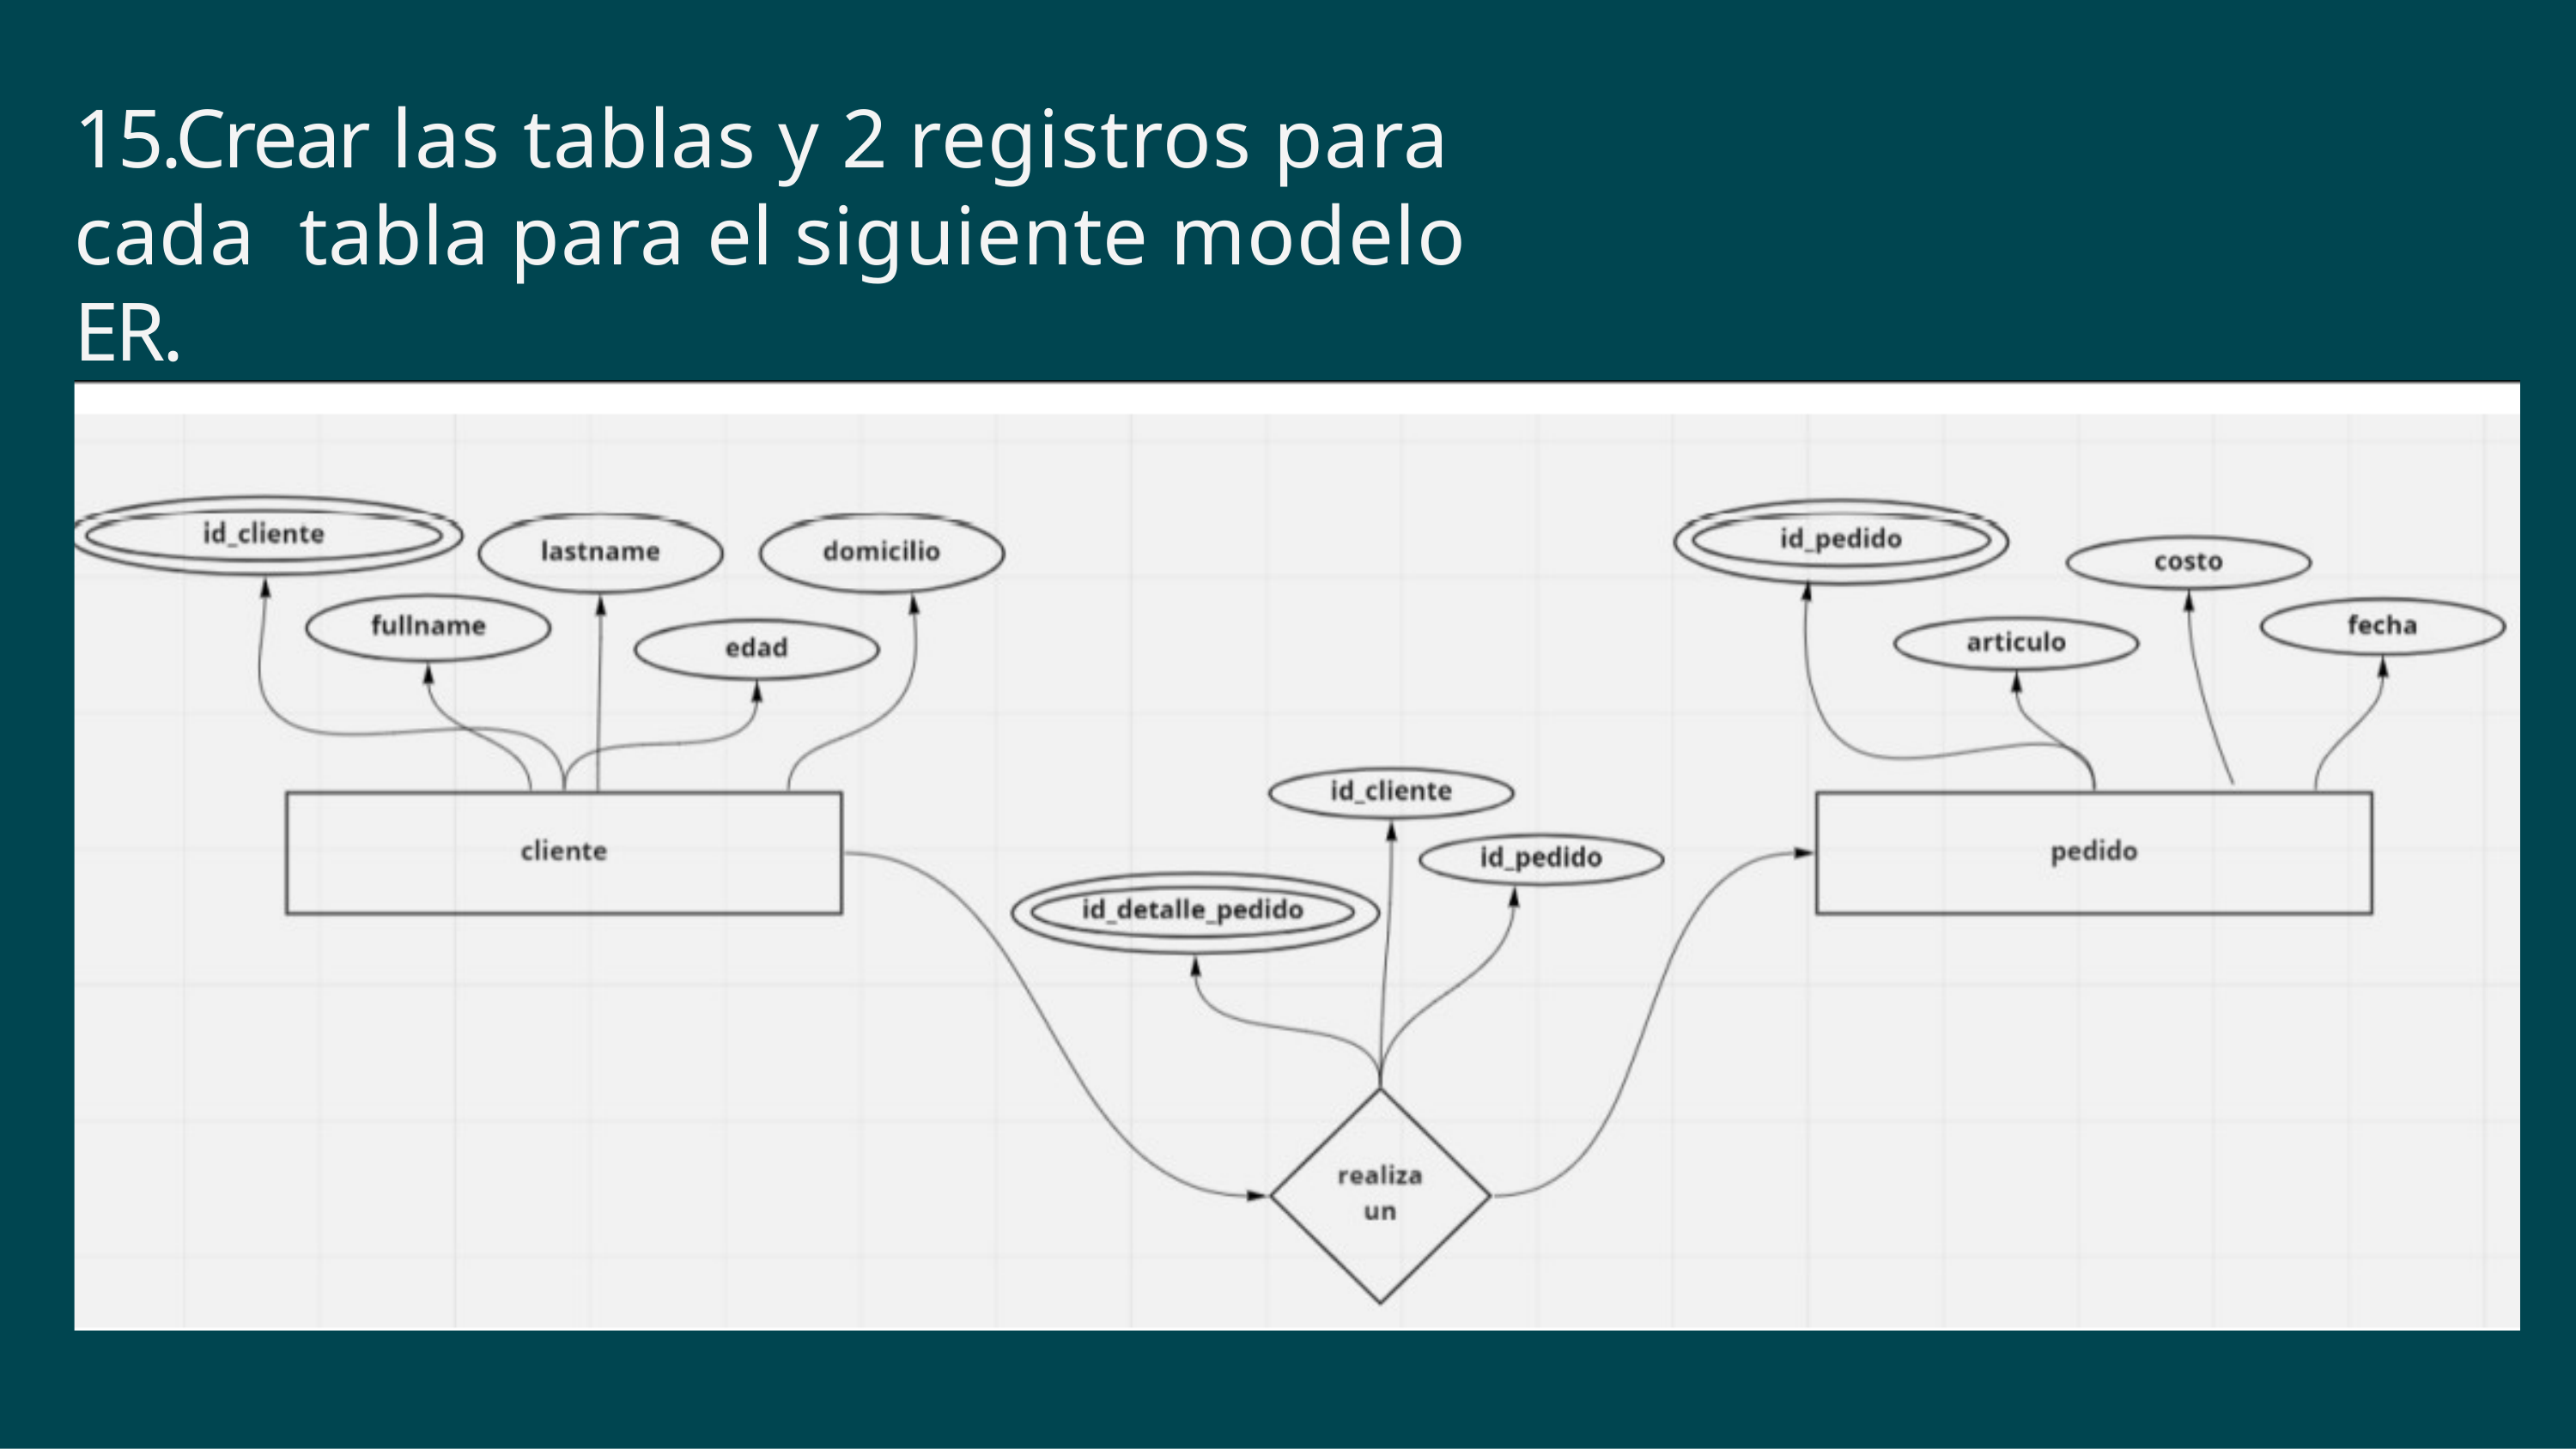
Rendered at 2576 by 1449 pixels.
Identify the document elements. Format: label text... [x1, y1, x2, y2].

title 15.Crear las tablas y 2 registros para cada tabla para el siguiente modelo ER. [72, 85, 1564, 378]
text_box [74, 380, 2520, 1331]
